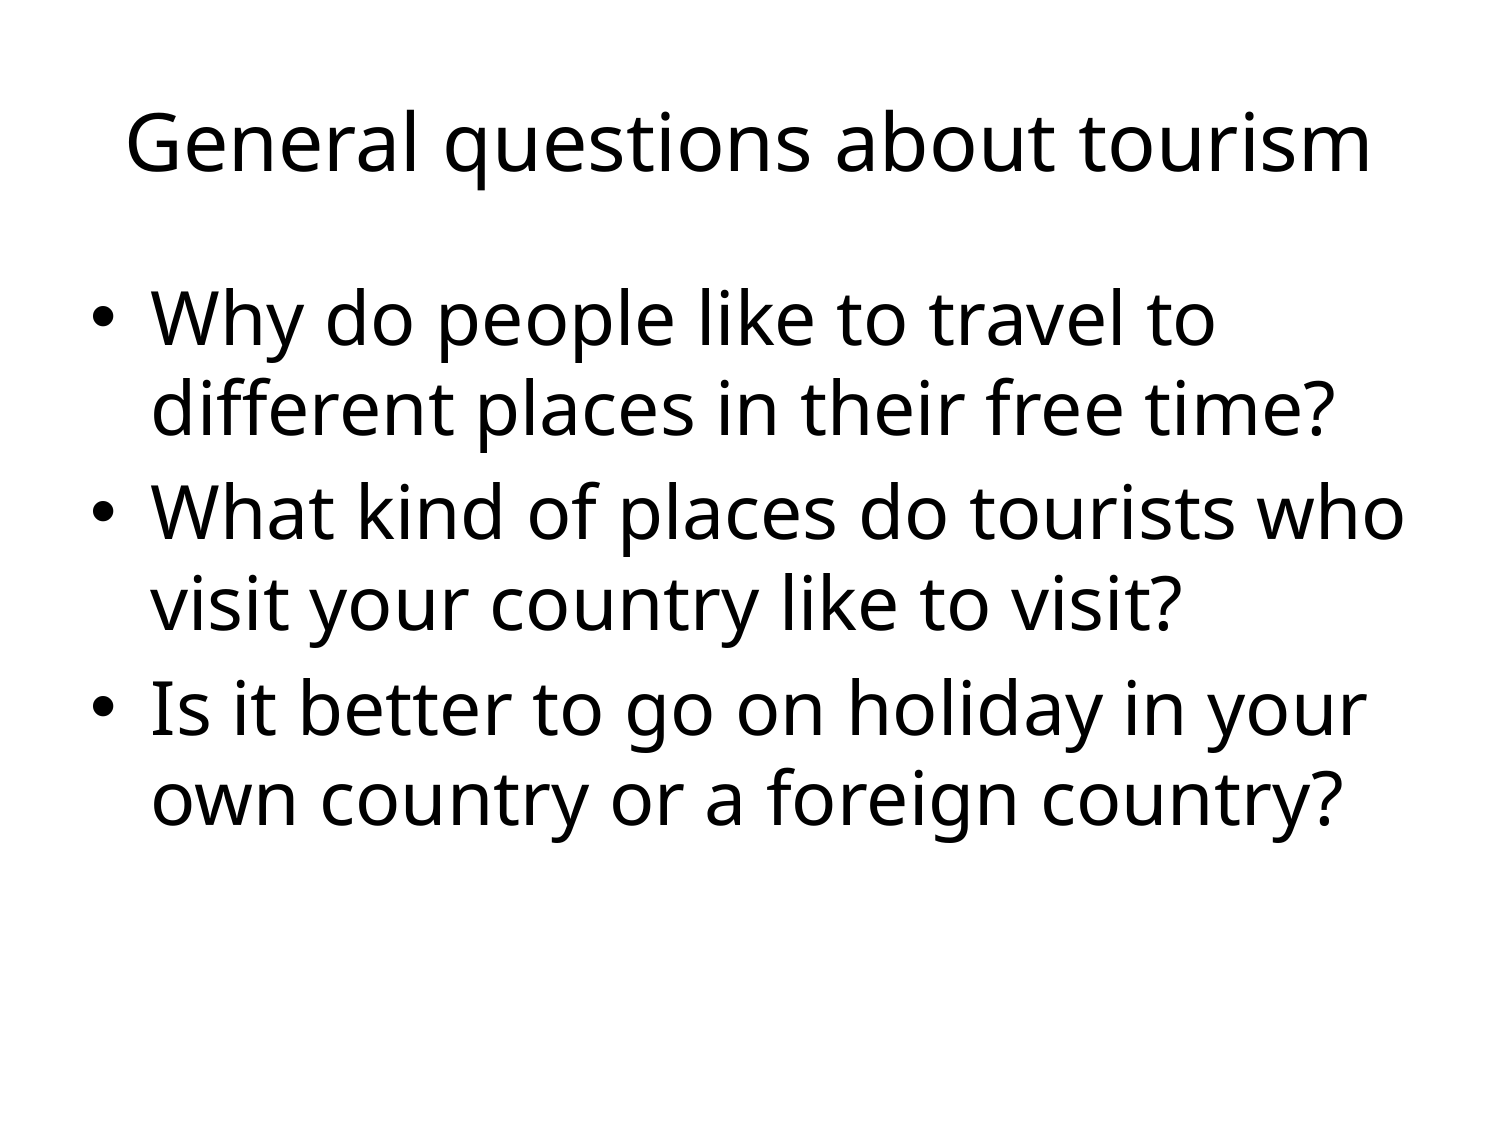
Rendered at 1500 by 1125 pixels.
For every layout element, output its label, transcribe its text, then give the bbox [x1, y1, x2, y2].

title General questions about tourism [75, 45, 1425, 233]
list Why do people like to travel to different places in their free time? What kind of places do tourists who visit your country like to visit? Is it better to go on holiday in your own country or a foreign country? [75, 262, 1425, 1005]
